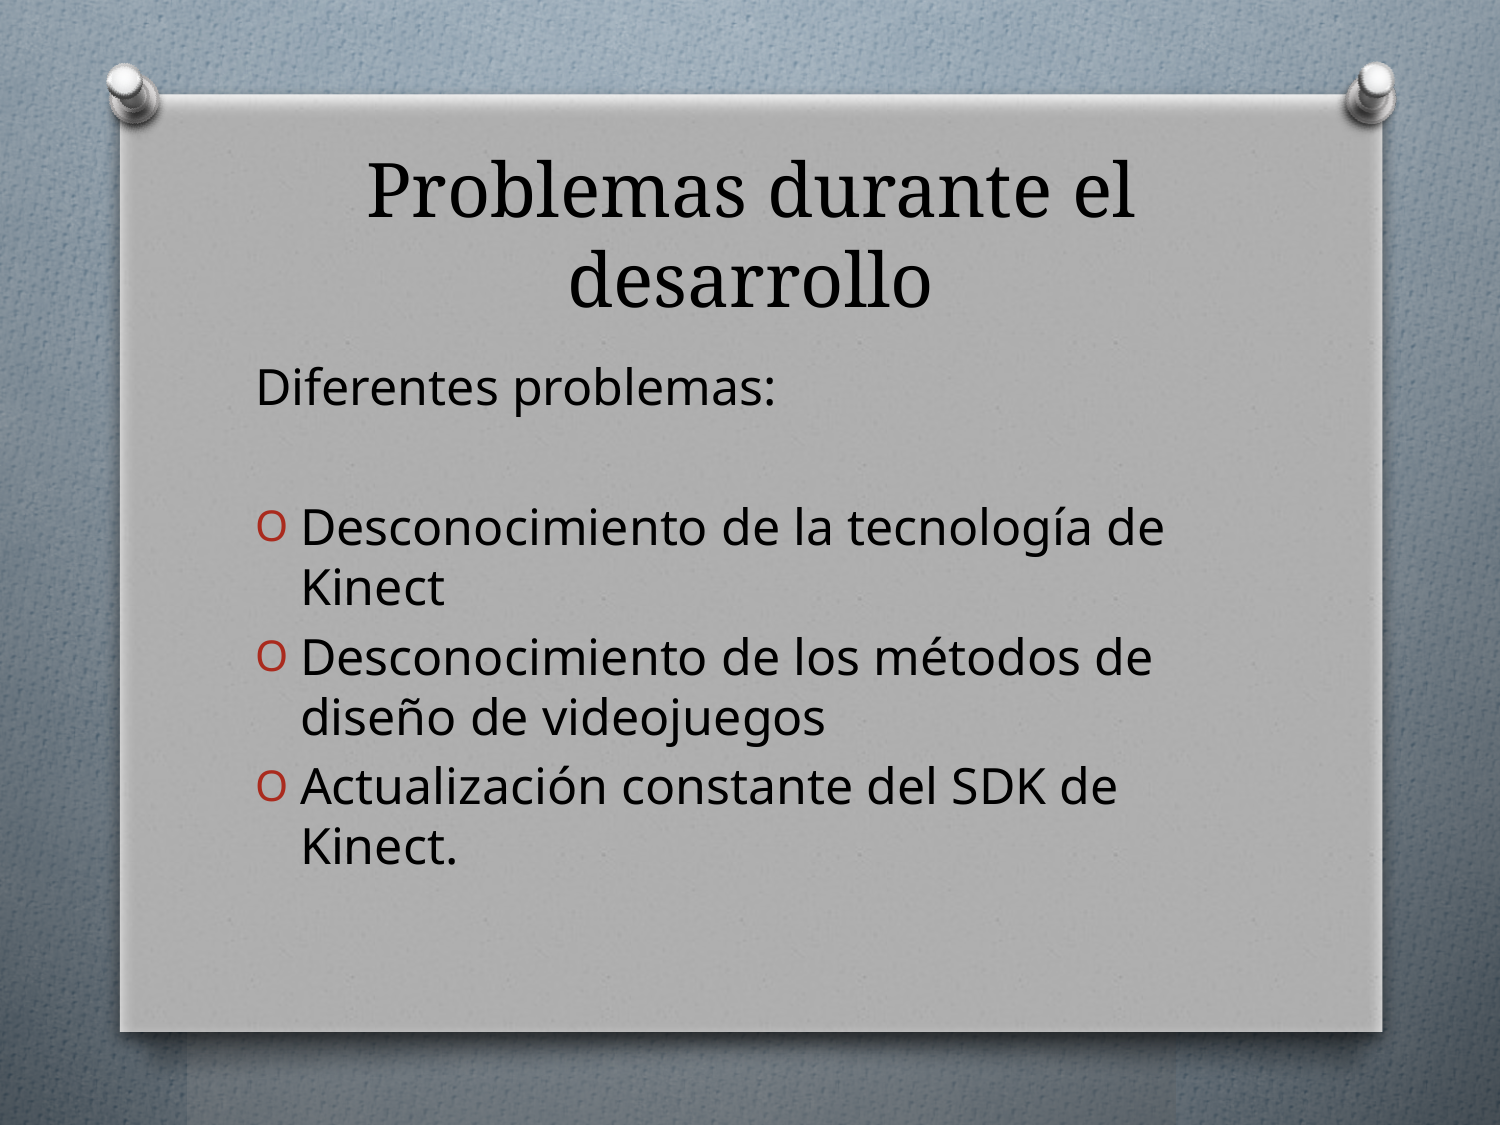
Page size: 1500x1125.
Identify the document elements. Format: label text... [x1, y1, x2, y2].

title Problemas durante el desarrollo [179, 134, 1323, 332]
picture [1317, 35, 1439, 156]
list Diferentes problemas: Desconocimiento de la tecnología de Kinect Desconocimiento de los métodos de diseño de videojuegos Actualización constante del SDK de Kinect. [240, 347, 1257, 939]
picture [75, 29, 198, 153]
